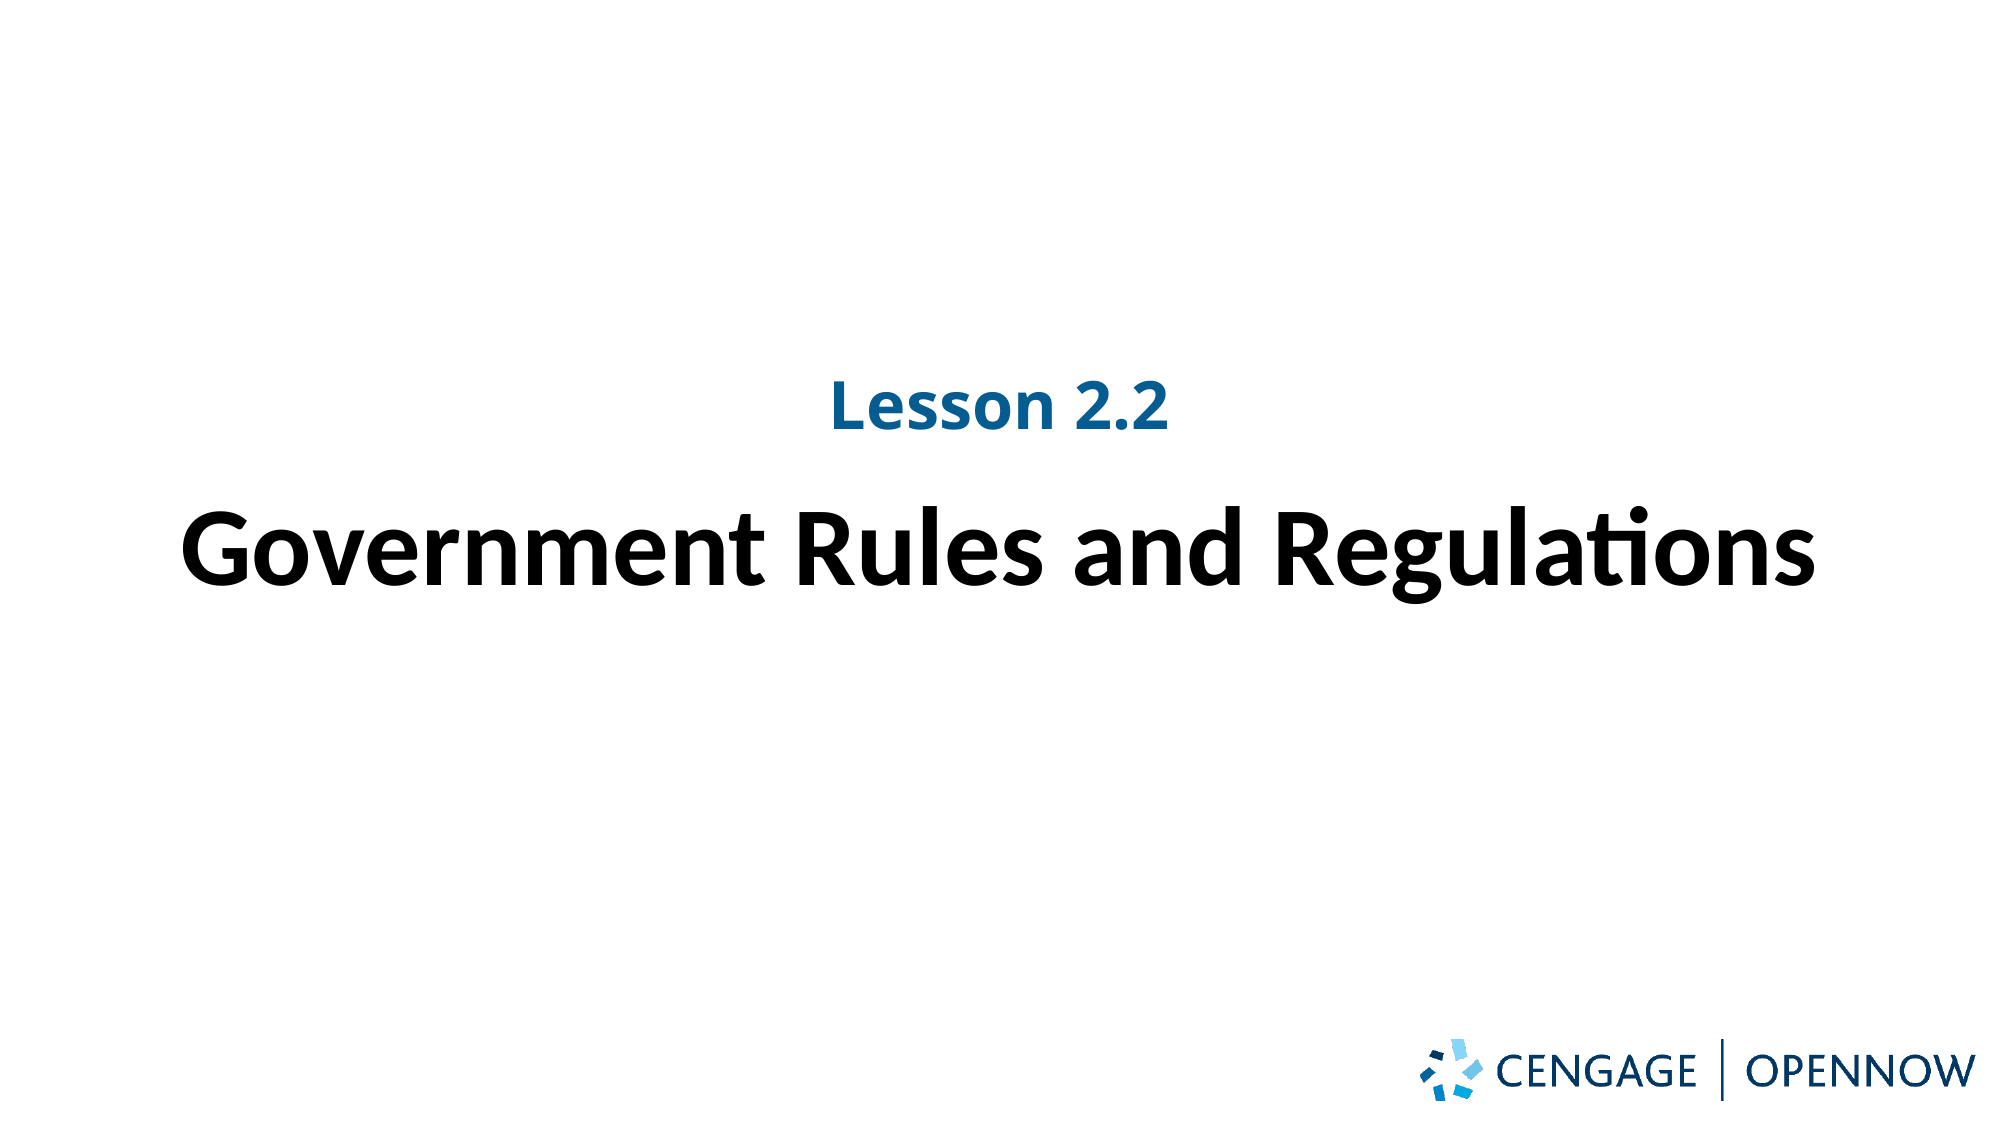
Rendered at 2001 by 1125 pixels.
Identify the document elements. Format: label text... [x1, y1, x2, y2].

title Lesson 2.2 [79, 366, 1920, 452]
picture [1395, 1014, 2000, 1125]
list Government Rules and Regulations [79, 482, 1920, 633]
